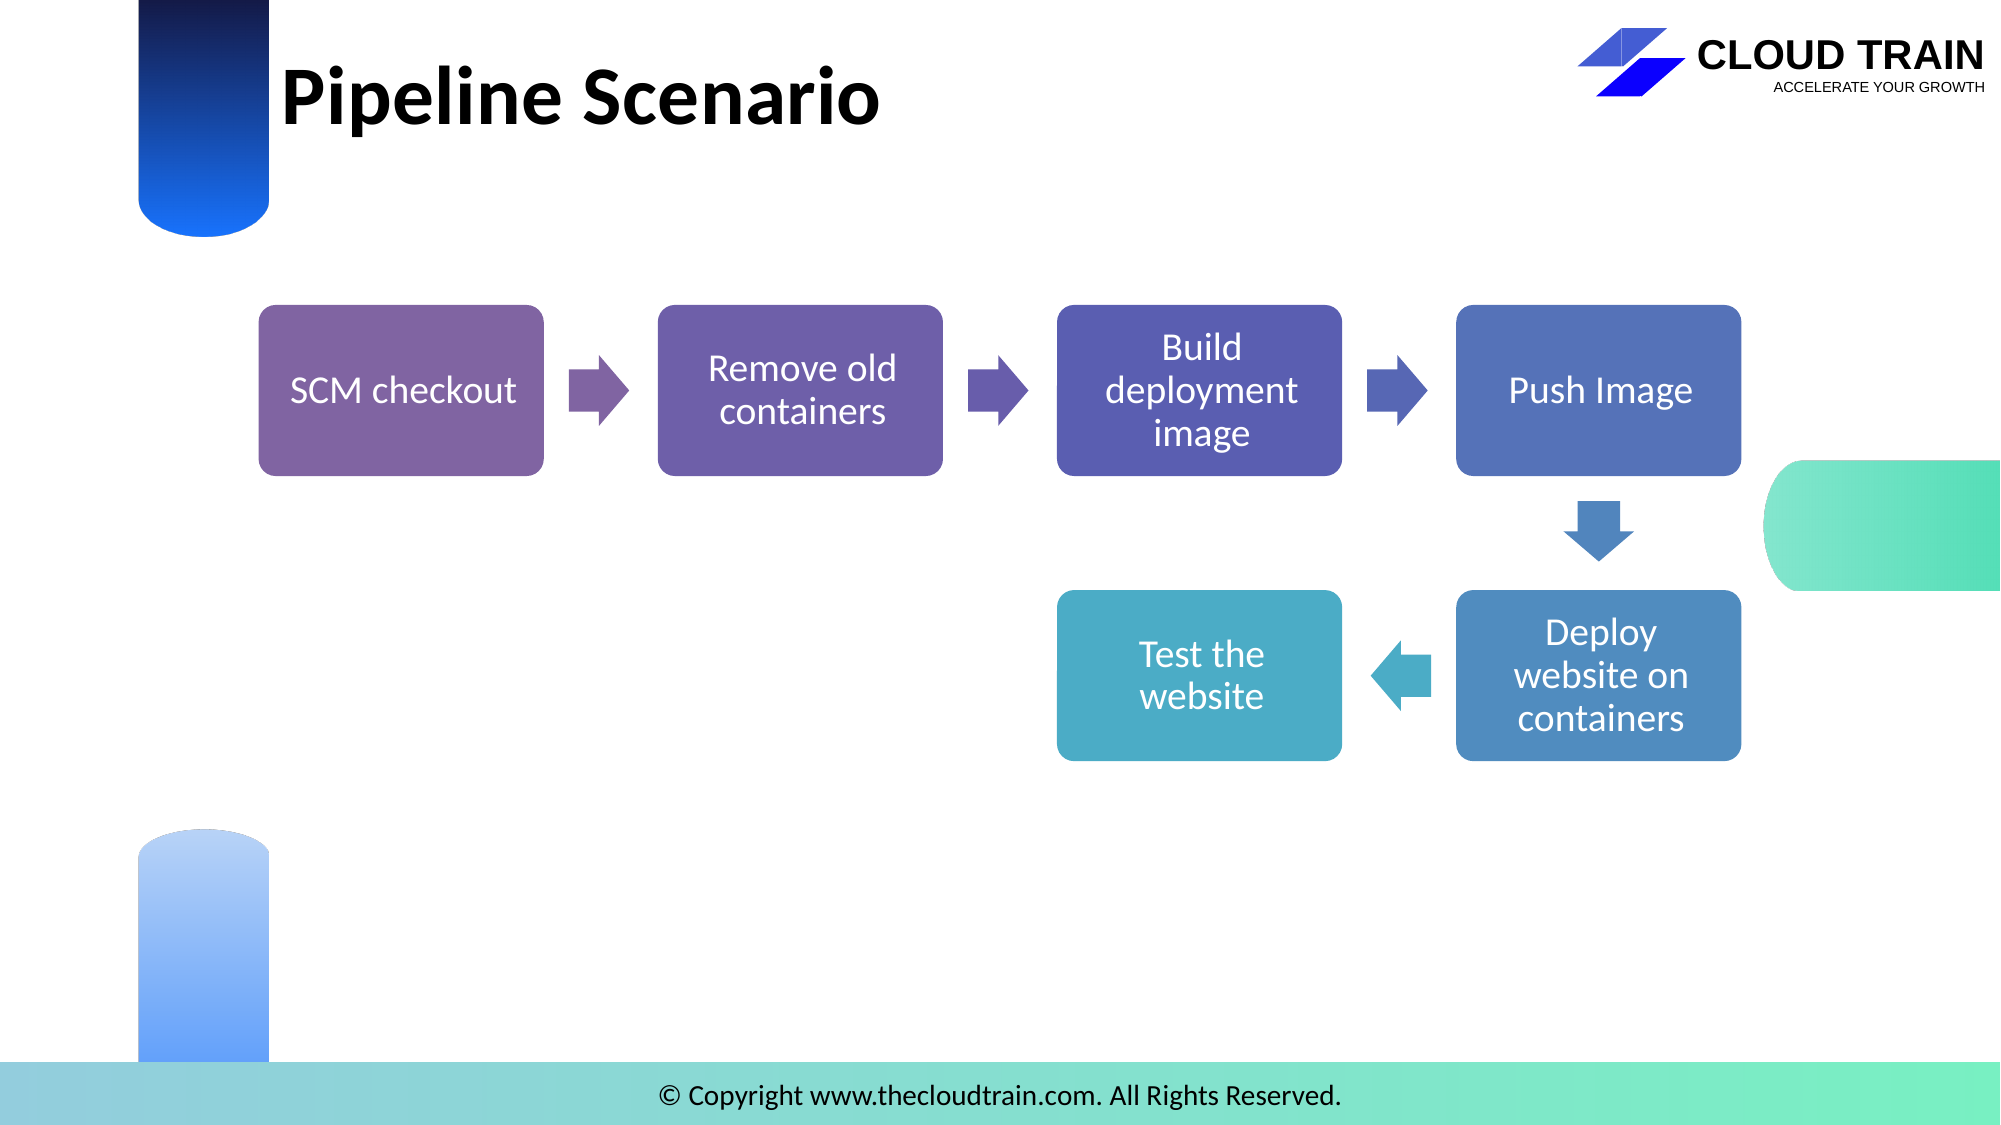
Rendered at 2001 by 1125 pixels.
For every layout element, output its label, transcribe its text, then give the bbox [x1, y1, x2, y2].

title Pipeline Scenario [279, 0, 1417, 185]
picture [138, 829, 269, 1062]
picture [1763, 460, 2000, 591]
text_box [255, 304, 1745, 762]
picture [138, 0, 269, 237]
